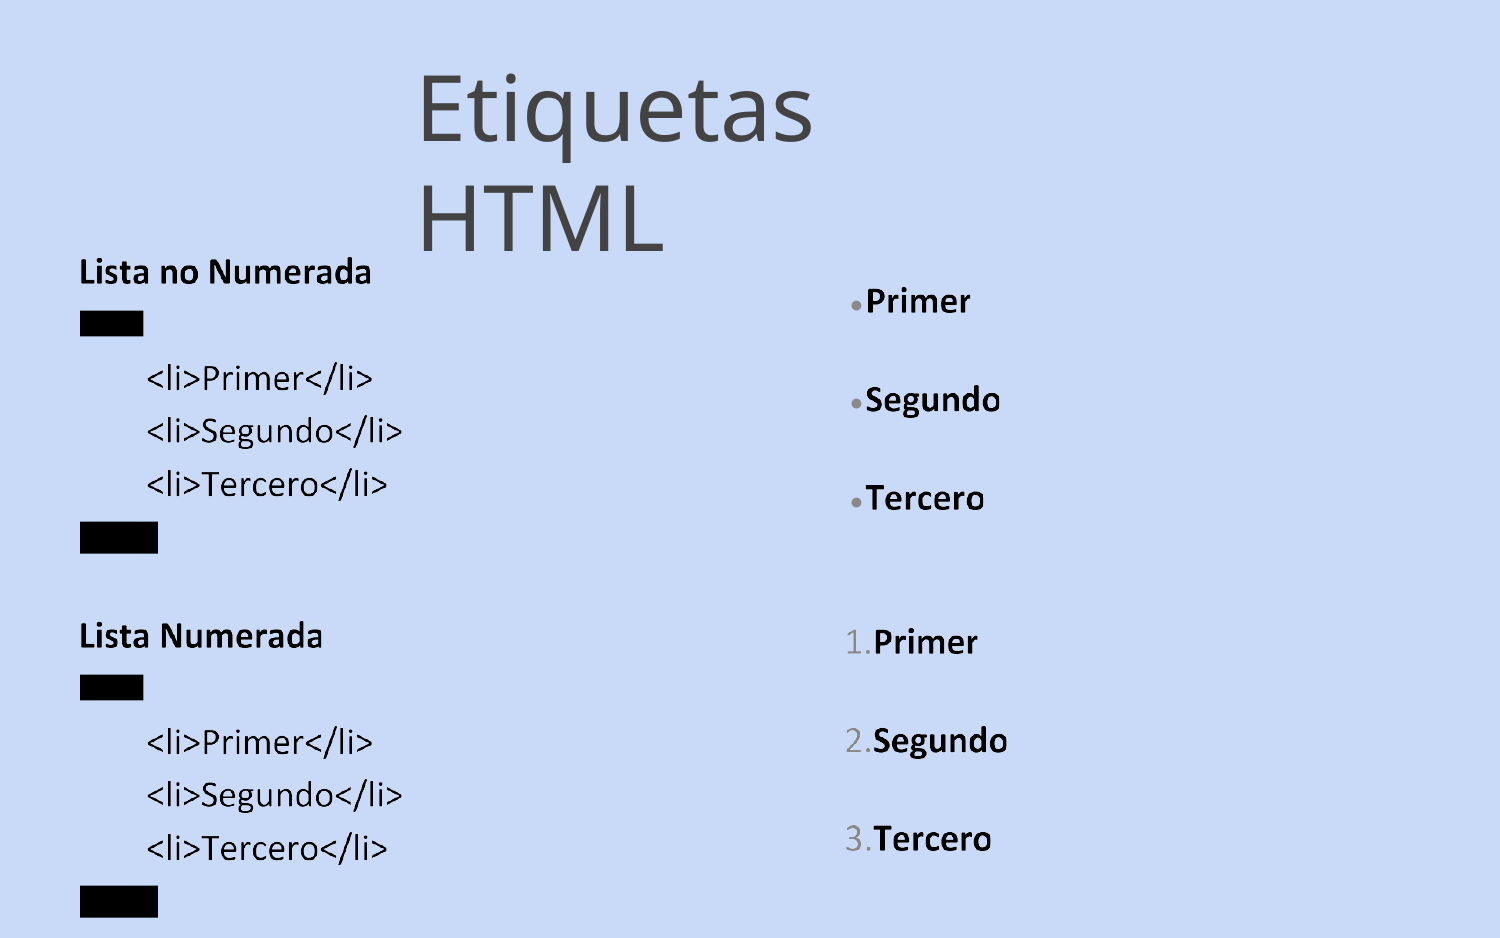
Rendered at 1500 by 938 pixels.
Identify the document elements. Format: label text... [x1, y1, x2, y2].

text_box Etiquetas HTML [415, 49, 1085, 161]
text_box [865, 485, 984, 510]
text_box ● [849, 486, 868, 516]
text_box ● [849, 387, 866, 418]
text_box [80, 885, 158, 918]
text_box [80, 674, 144, 701]
text_box [847, 628, 978, 654]
text_box [81, 621, 322, 648]
text_box [147, 415, 402, 449]
text_box [147, 726, 372, 759]
text_box [868, 287, 971, 313]
text_box [846, 825, 991, 851]
text_box [147, 779, 402, 813]
text_box [81, 257, 370, 284]
text_box [866, 385, 1000, 418]
text_box [80, 310, 144, 337]
text_box [147, 832, 387, 865]
text_box [147, 362, 372, 395]
text_box [846, 726, 1007, 759]
text_box [147, 468, 387, 501]
text_box [80, 521, 158, 554]
text_box ● [849, 289, 868, 319]
